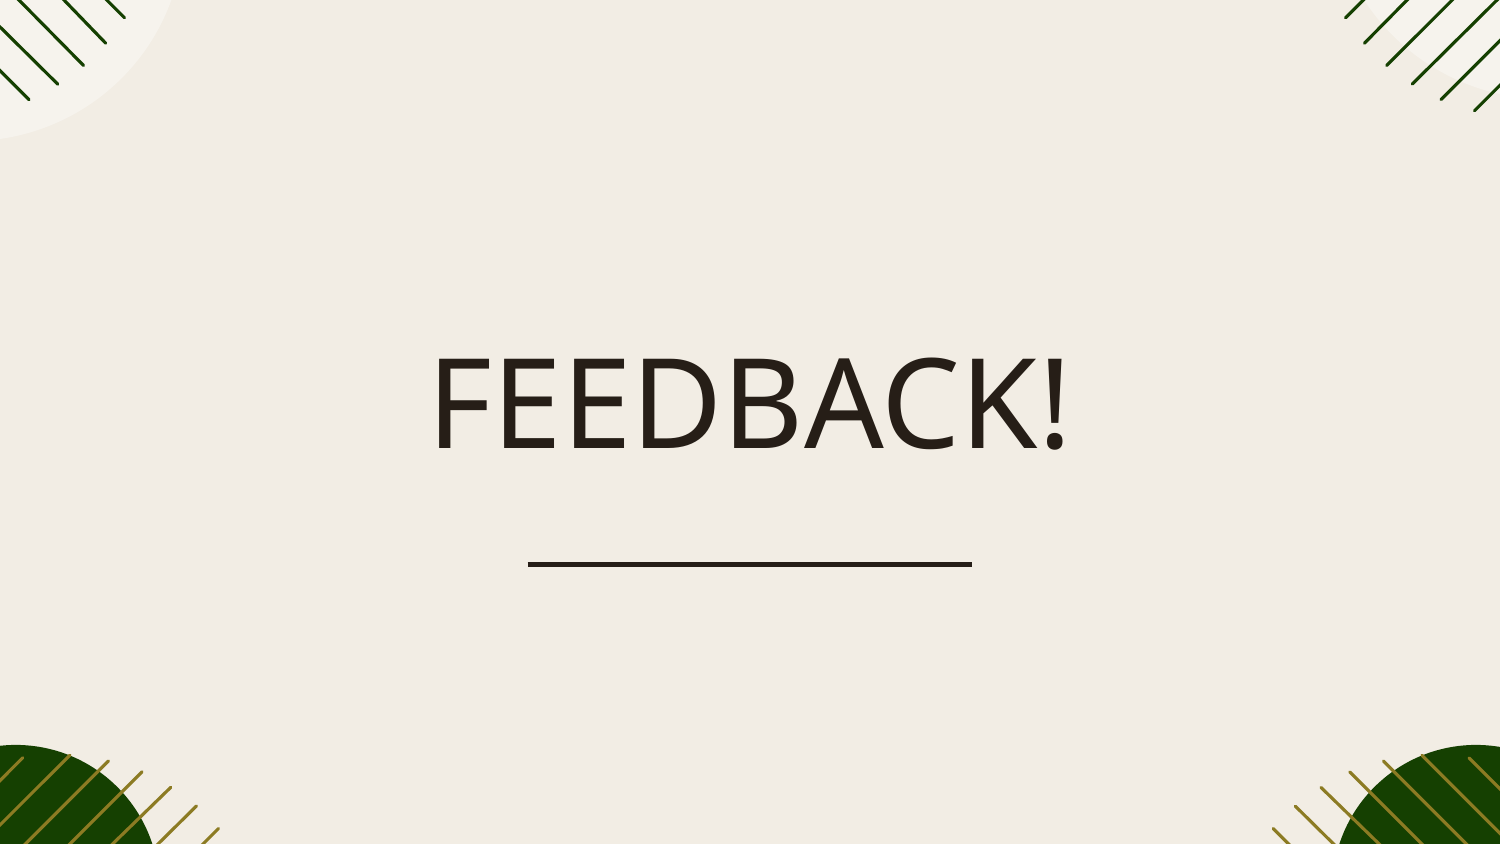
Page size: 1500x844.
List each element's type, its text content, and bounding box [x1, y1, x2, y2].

title FEEDBACK! [323, 231, 1177, 565]
